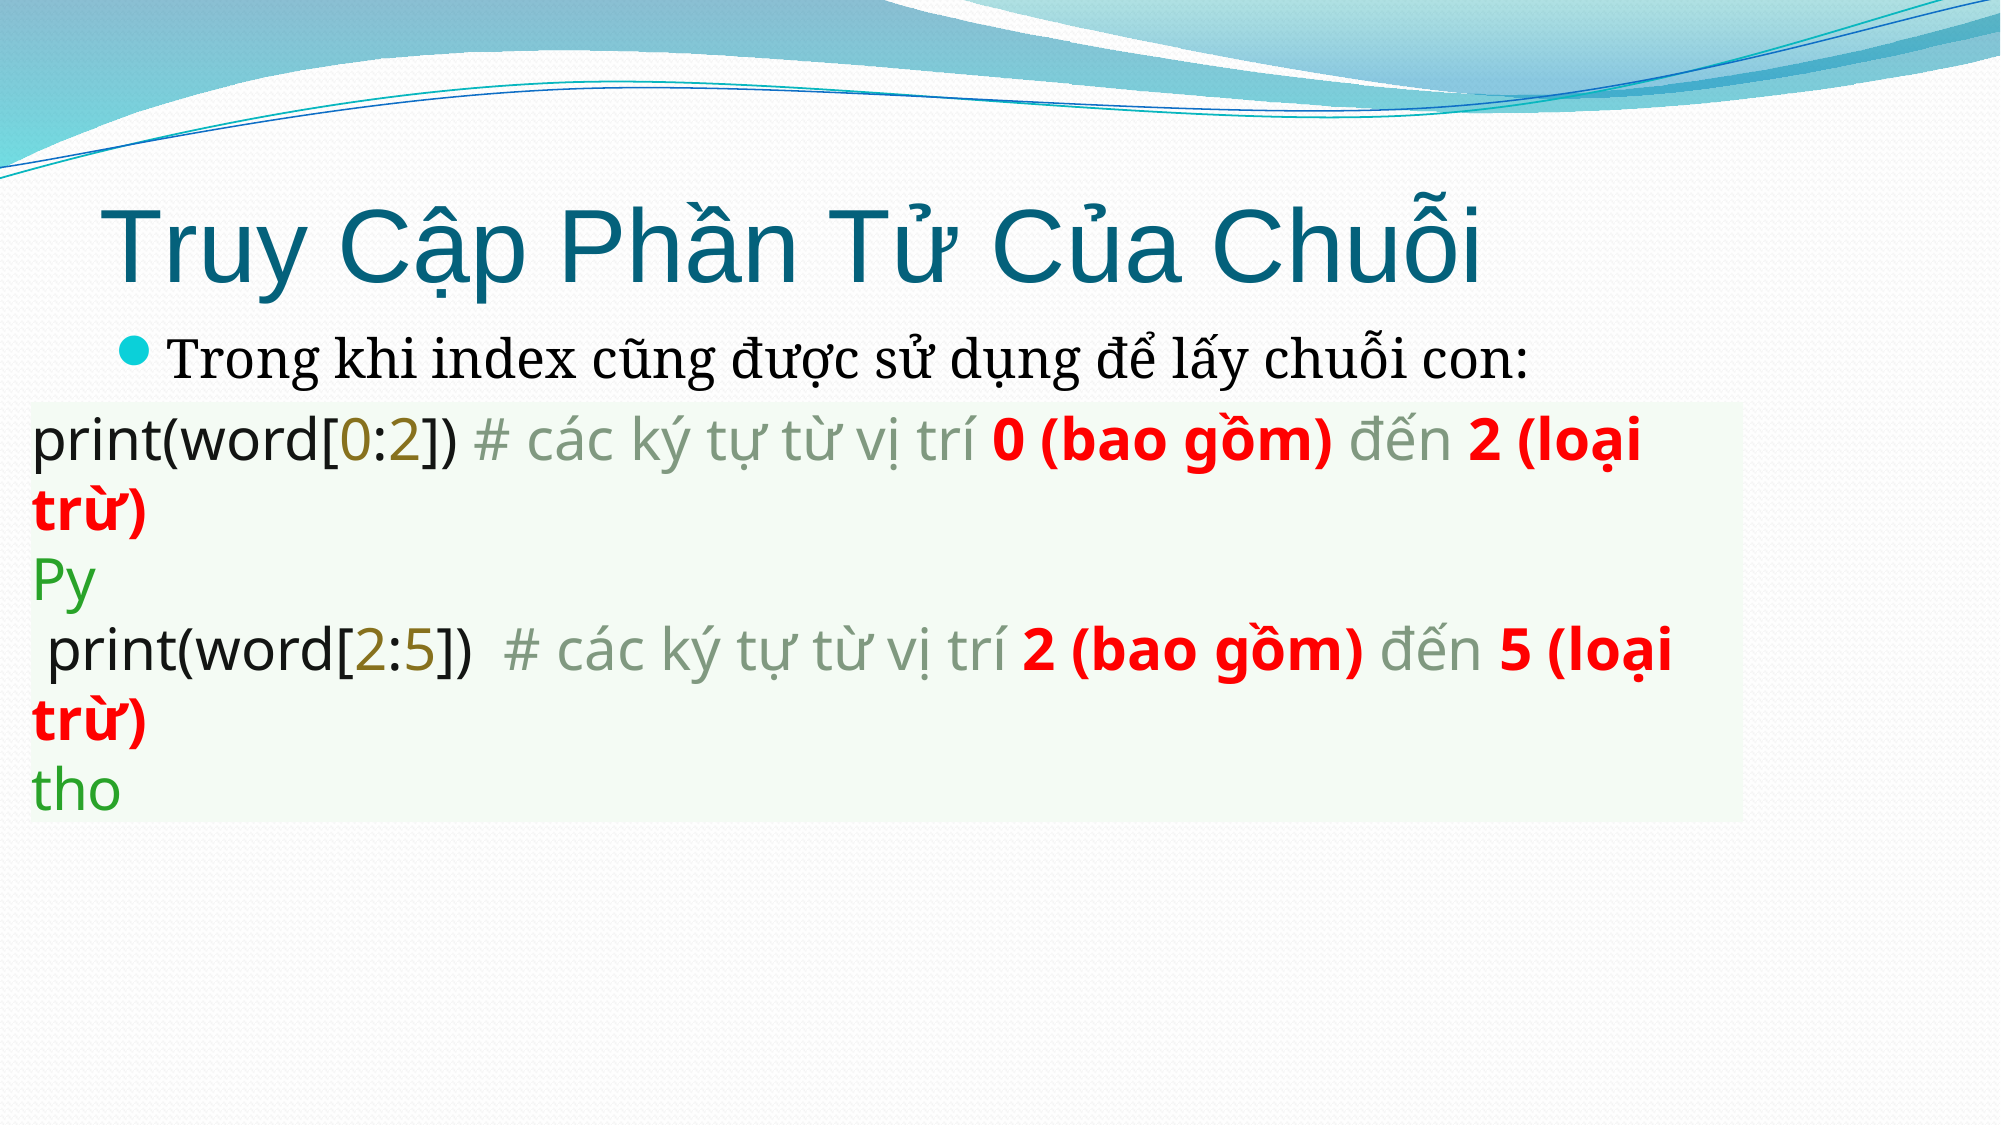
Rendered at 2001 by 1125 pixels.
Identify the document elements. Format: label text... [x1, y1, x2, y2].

list Trong khi index cũng được sử dụng để lấy chuỗi con: [99, 317, 1900, 1038]
title Truy Cập Phần Tử Của Chuỗi [99, 115, 1900, 303]
text_box print(word[0:2]) # các ký tự từ vị trí 0 (bao gồm) đến 2 (loại trừ) Py print(word[2:5]) # các ký tự từ vị trí 2 (bao gồm) đến 5 (loại trừ) tho [31, 402, 1744, 822]
